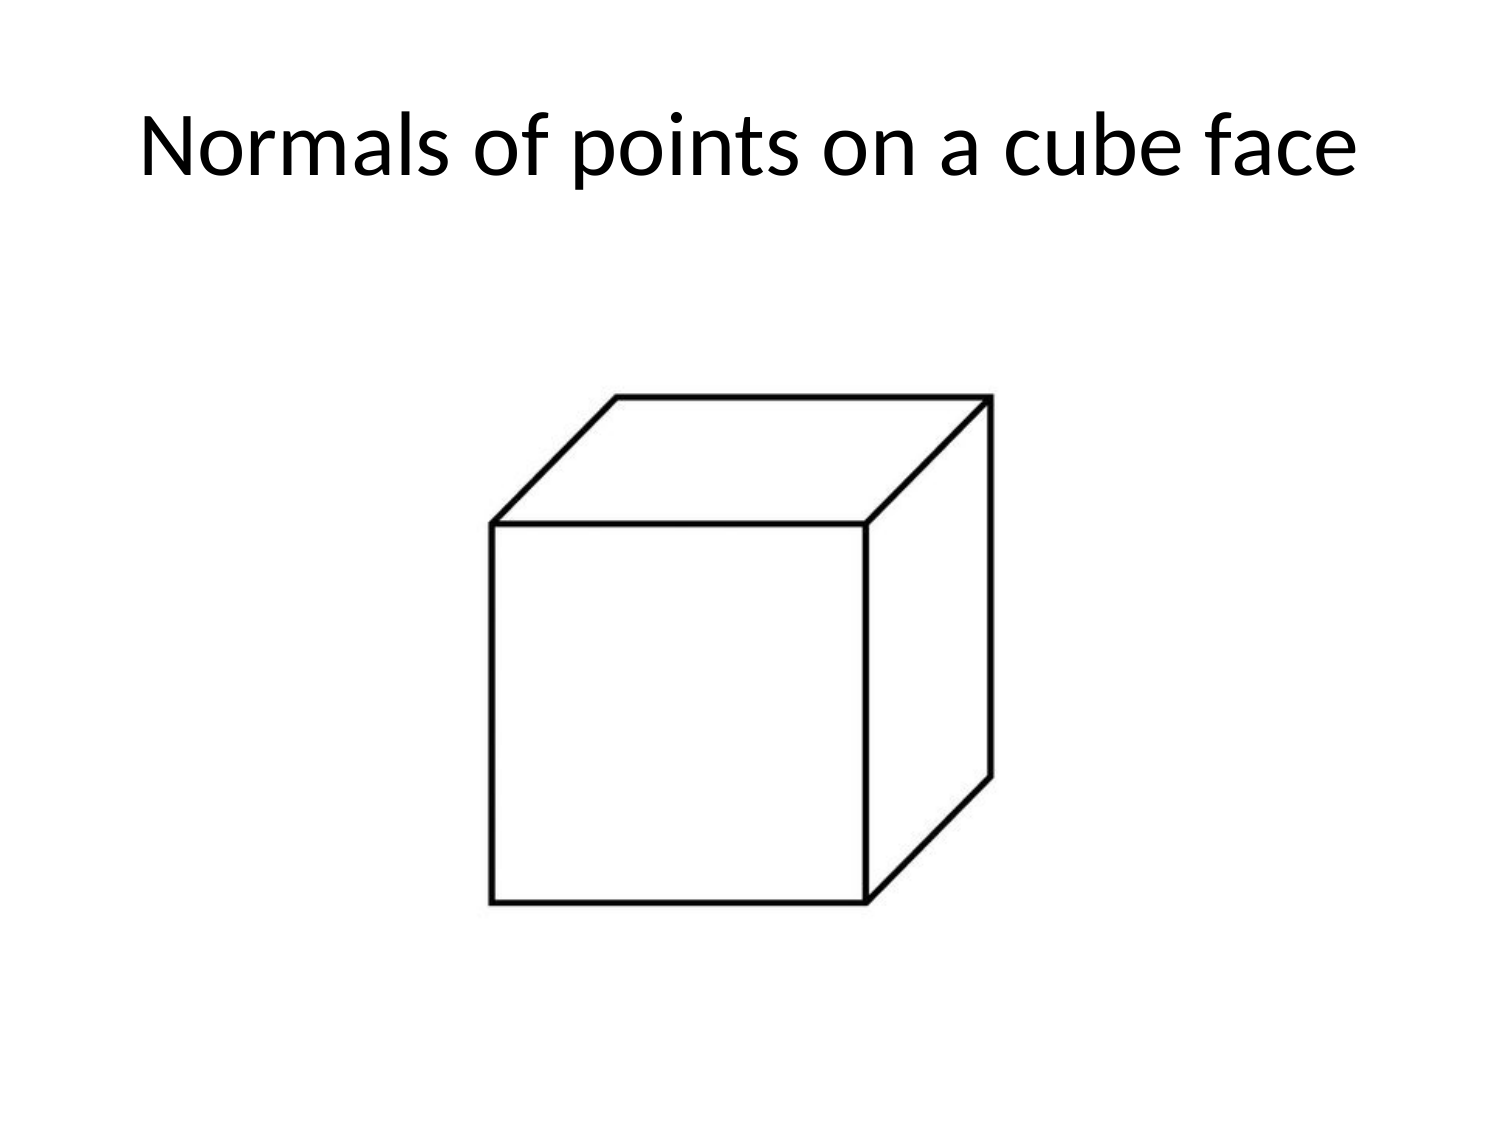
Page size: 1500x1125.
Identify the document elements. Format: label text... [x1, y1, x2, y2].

title Normals of points on a cube face [75, 45, 1425, 233]
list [378, 262, 1122, 1006]
